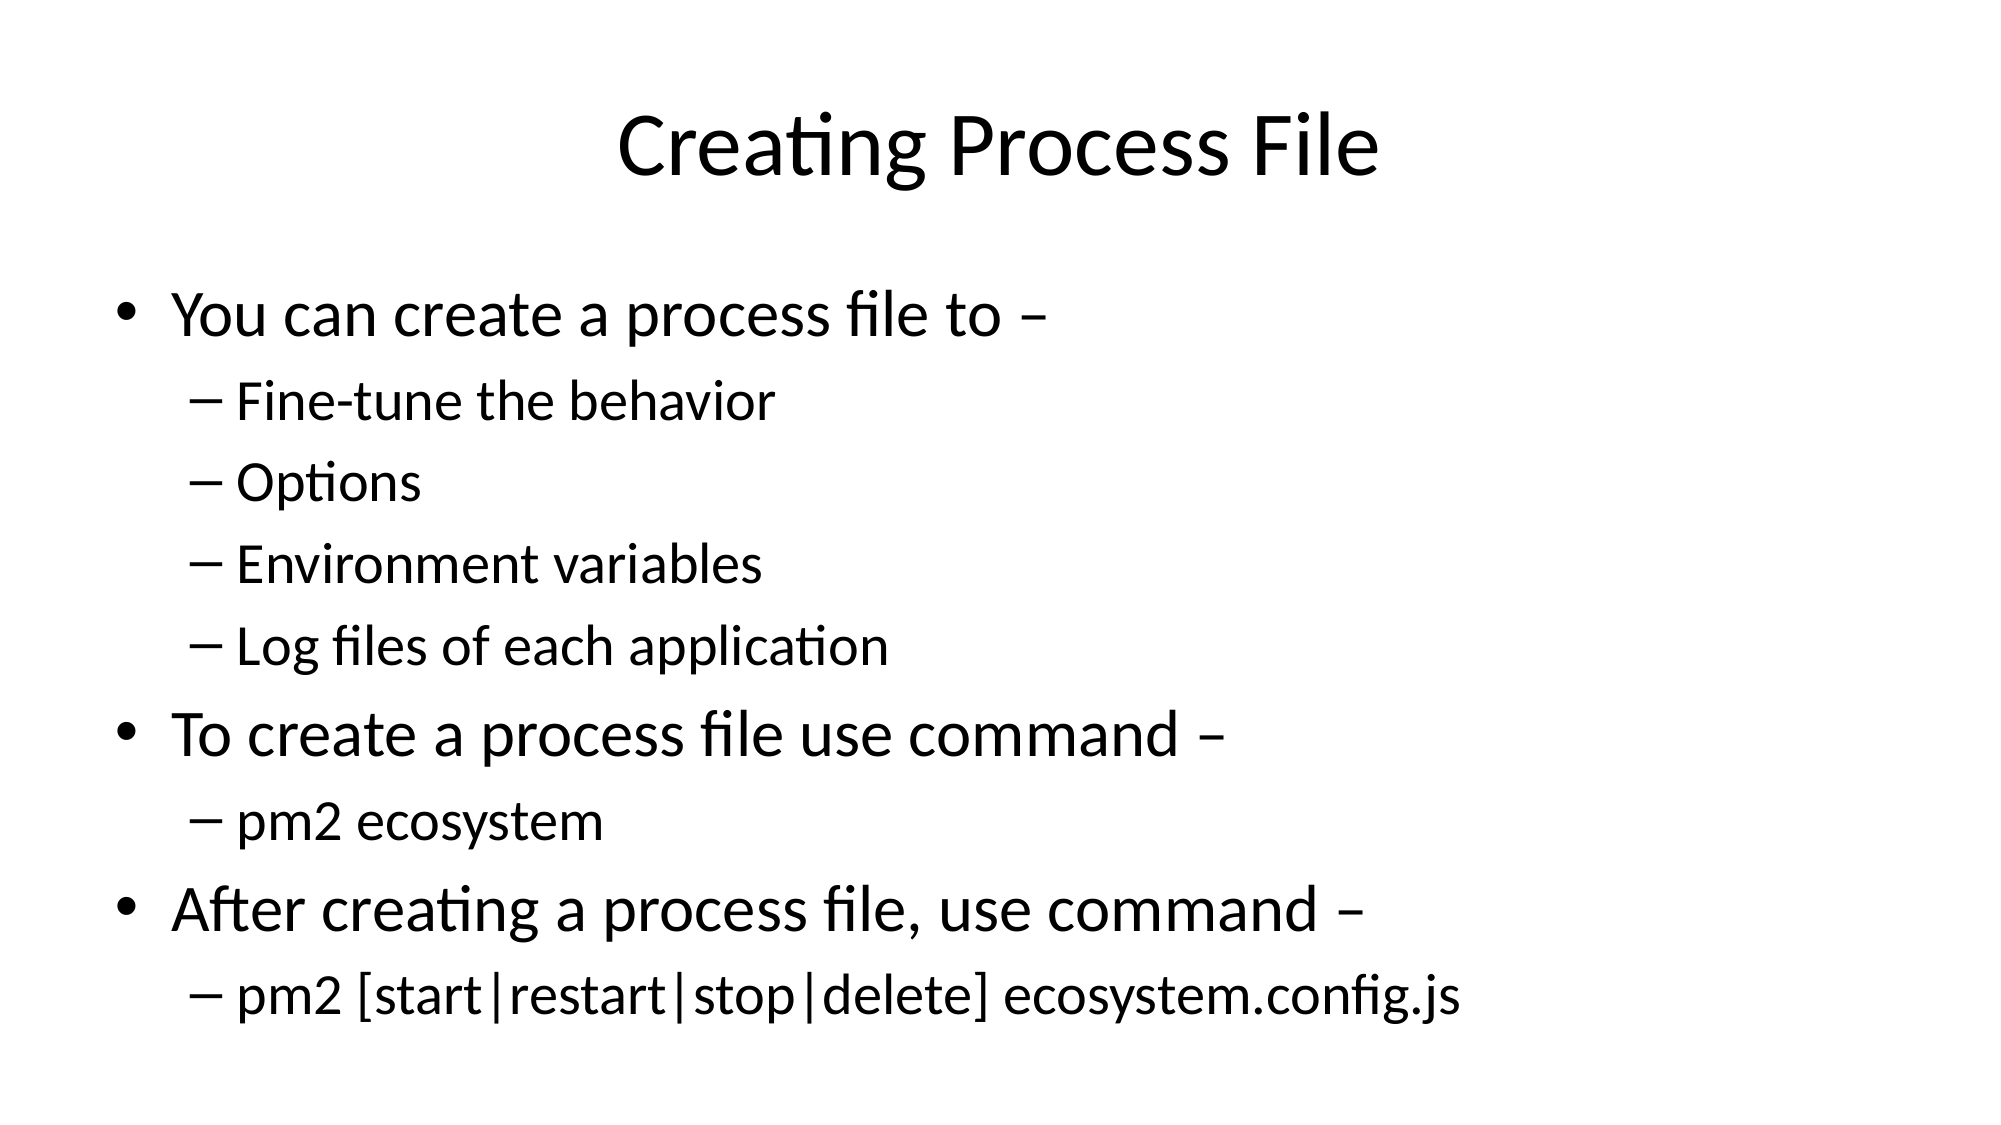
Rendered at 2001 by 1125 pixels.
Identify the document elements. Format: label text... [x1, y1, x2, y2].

list You can create a process file to – Fine-tune the behavior Options Environment variables Log files of each application To create a process file use command – pm2 ecosystem After creating a process file, use command – pm2 [start|restart|stop|delete] ecosystem.config.js [99, 262, 1900, 1090]
title Creating Process File [99, 45, 1900, 233]
